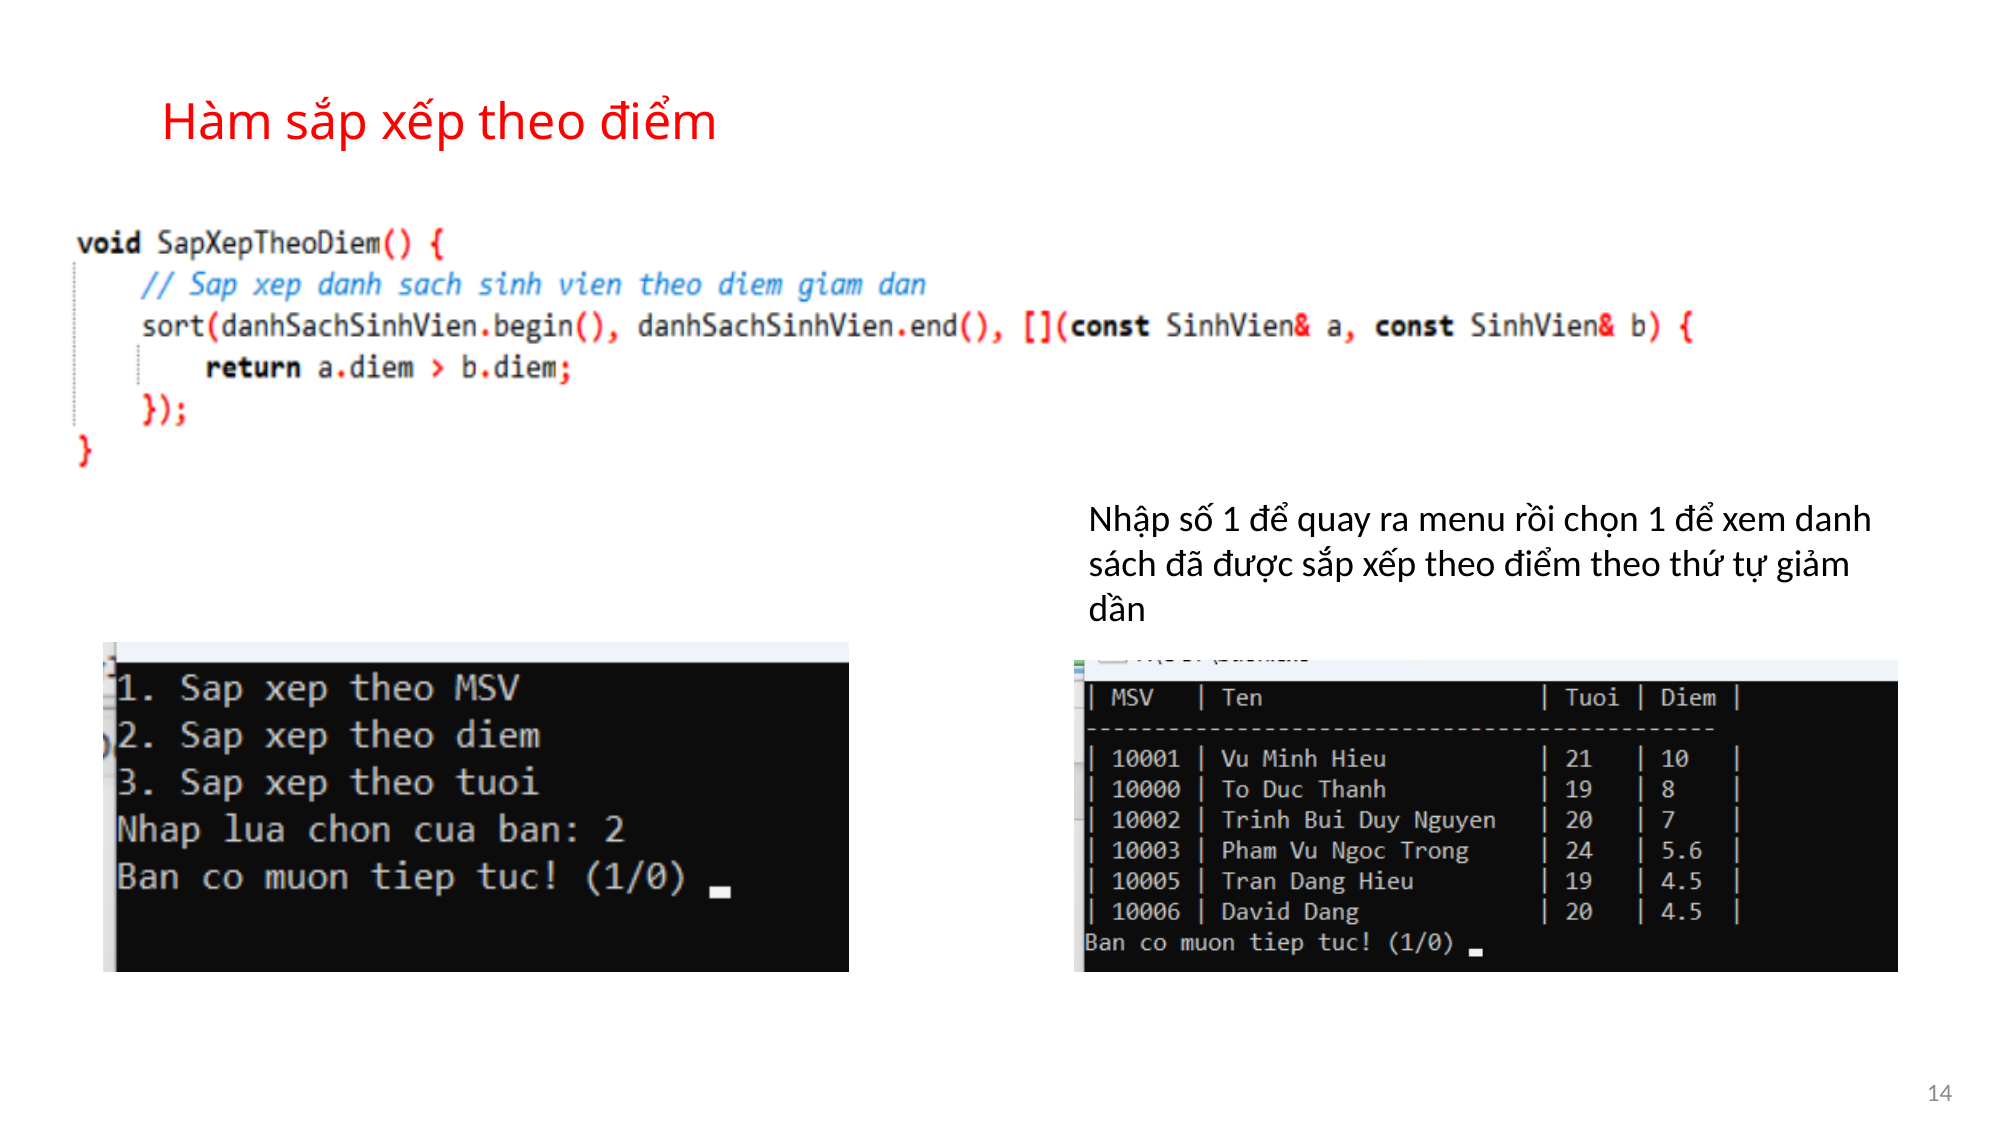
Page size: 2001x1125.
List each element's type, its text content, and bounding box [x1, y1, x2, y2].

picture [29, 208, 1898, 504]
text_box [1074, 486, 1898, 972]
slide_number 14 [1894, 1061, 1968, 1121]
picture [103, 642, 849, 972]
text_box Hàm sắp xếp theo điểm [146, 82, 964, 158]
